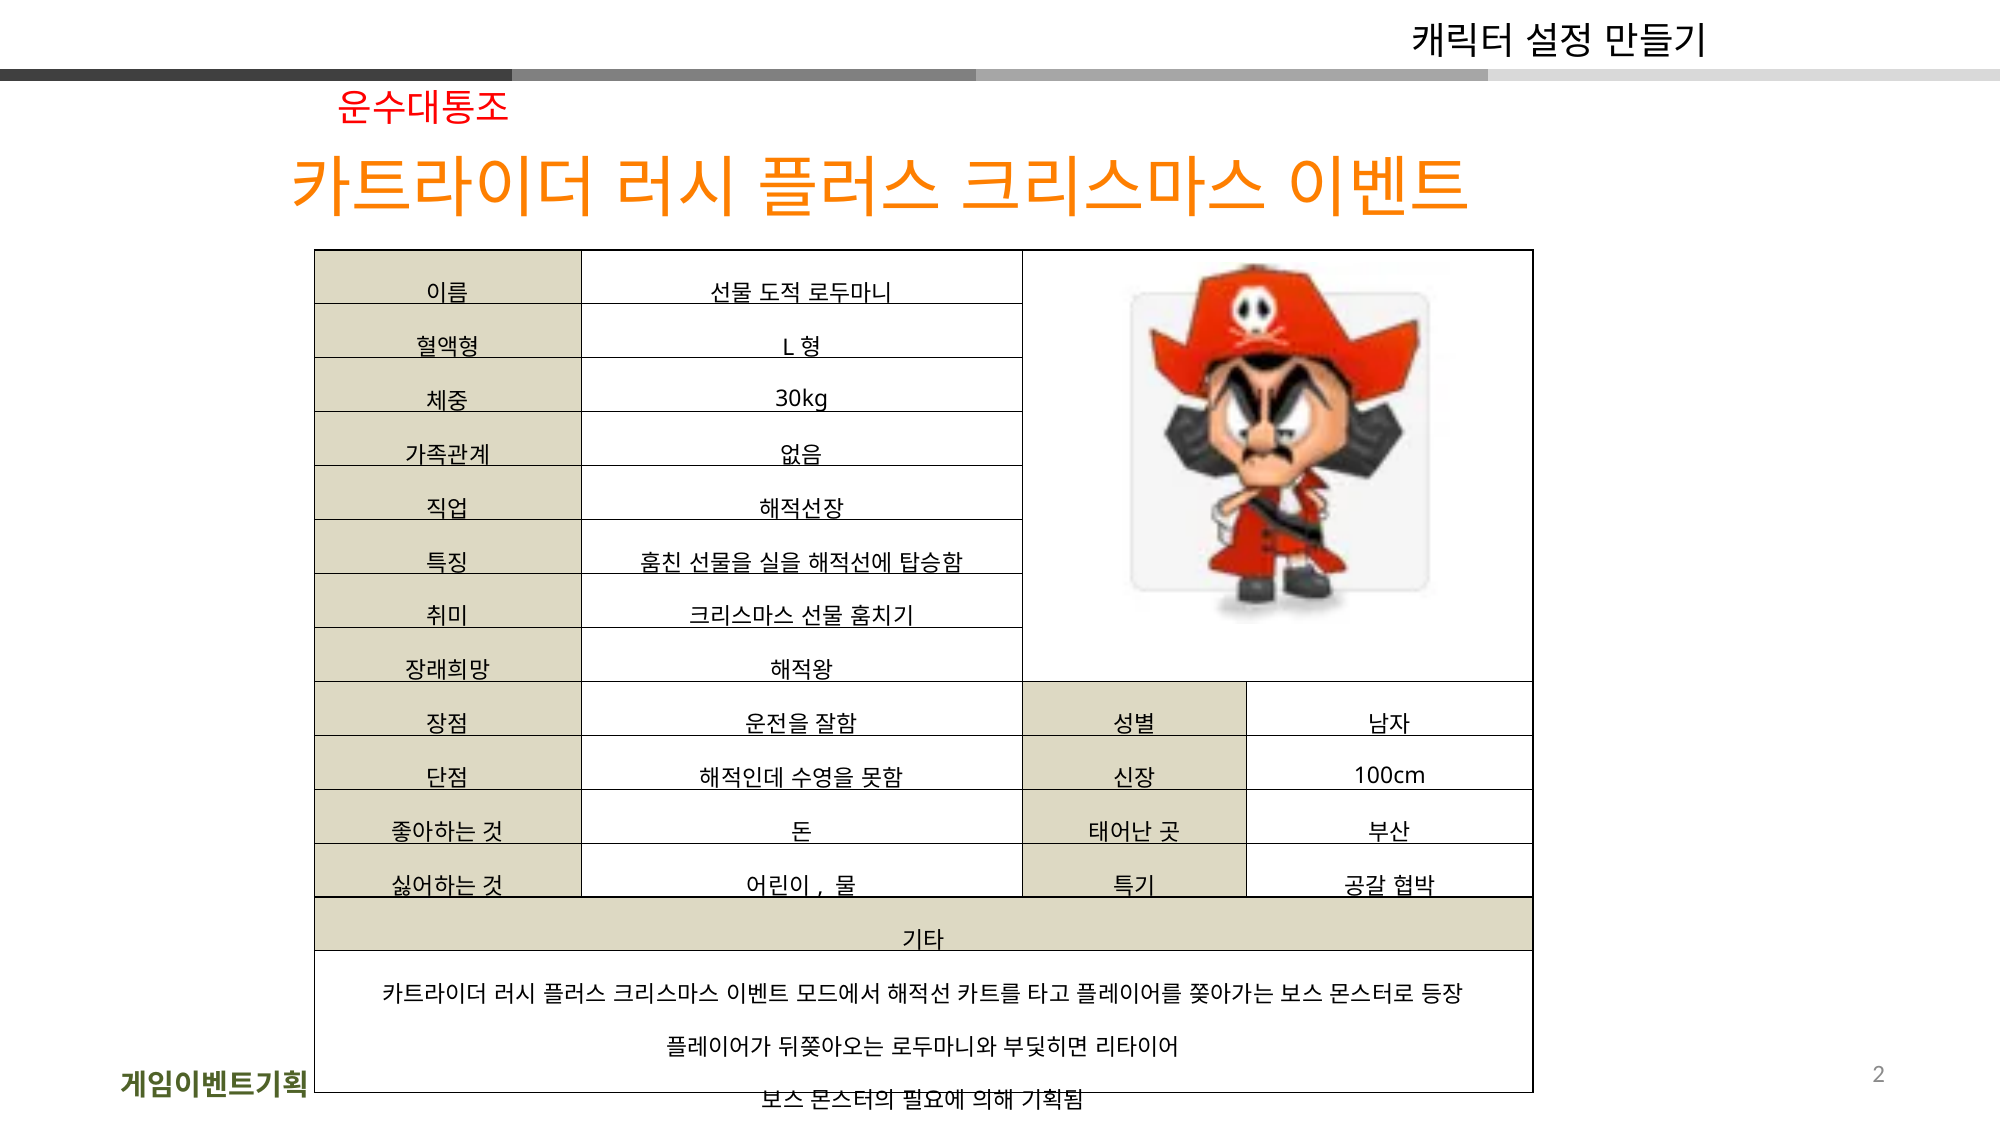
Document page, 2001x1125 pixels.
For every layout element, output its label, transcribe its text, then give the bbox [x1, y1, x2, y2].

table_cell 부산 [1247, 790, 1532, 843]
table_cell 성별 [1023, 682, 1246, 735]
table_cell 공갈 협박 [1247, 844, 1532, 896]
table_cell 장래희망 [315, 628, 581, 681]
table_cell 훔친 선물을 실을 해적선에 탑승함 [582, 520, 1022, 573]
text_box 캐릭터 설정 만들기 [1396, 9, 1724, 70]
text_box 카트라이더 러시 플러스 크리스마스 이벤트 [274, 137, 1625, 323]
table_cell 크리스마스 선물 훔치기 [582, 574, 1022, 627]
table_cell 취미 [315, 574, 581, 627]
table_cell 체중 [315, 358, 581, 411]
table_cell 해적왕 [582, 628, 1022, 681]
table_cell 특징 [315, 520, 581, 573]
slide_number 2 [1433, 1042, 1900, 1103]
table_header [1023, 323, 1532, 681]
table_cell 없음 [582, 412, 1022, 465]
table_cell 어린이, 물 [582, 844, 1022, 896]
table_cell 싫어하는 것 [315, 844, 581, 896]
table_cell 신장 [1023, 736, 1246, 789]
table_cell 장점 [315, 682, 581, 735]
table_cell 특기 [1023, 844, 1246, 896]
table_cell 100cm [1247, 736, 1532, 789]
table_cell 카트라이더 러시 플러스 크리스마스 이벤트 모드에서 해적선 카트를 타고 플레이어를 쫒아가는 보스 몬스터로 등장 플레이어가 뒤쫒아오는 로두마니와 부딫히면 리타이어 보스 몬스터의 필요에 의해 기획됨 [315, 951, 1532, 1092]
table_cell L형 [582, 323, 1022, 357]
table_cell 해적선장 [582, 466, 1022, 519]
table_cell 돈 [582, 790, 1022, 843]
table_cell 단점 [315, 736, 581, 789]
table_cell 혈액형 [315, 323, 581, 357]
table_cell 해적인데 수영을 못함 [582, 736, 1022, 789]
table_cell 기타 [315, 898, 1532, 950]
table_cell 가족관계 [315, 412, 581, 465]
table_cell 직업 [315, 466, 581, 519]
table_cell 30kg [582, 358, 1022, 411]
table_cell 남자 [1247, 682, 1532, 735]
table_cell 태어난 곳 [1023, 790, 1246, 843]
table_cell 좋아하는 것 [315, 790, 581, 843]
text_box 운수대통조 [322, 76, 526, 137]
picture [1099, 262, 1462, 624]
table_cell 운전을 잘함 [582, 682, 1022, 735]
